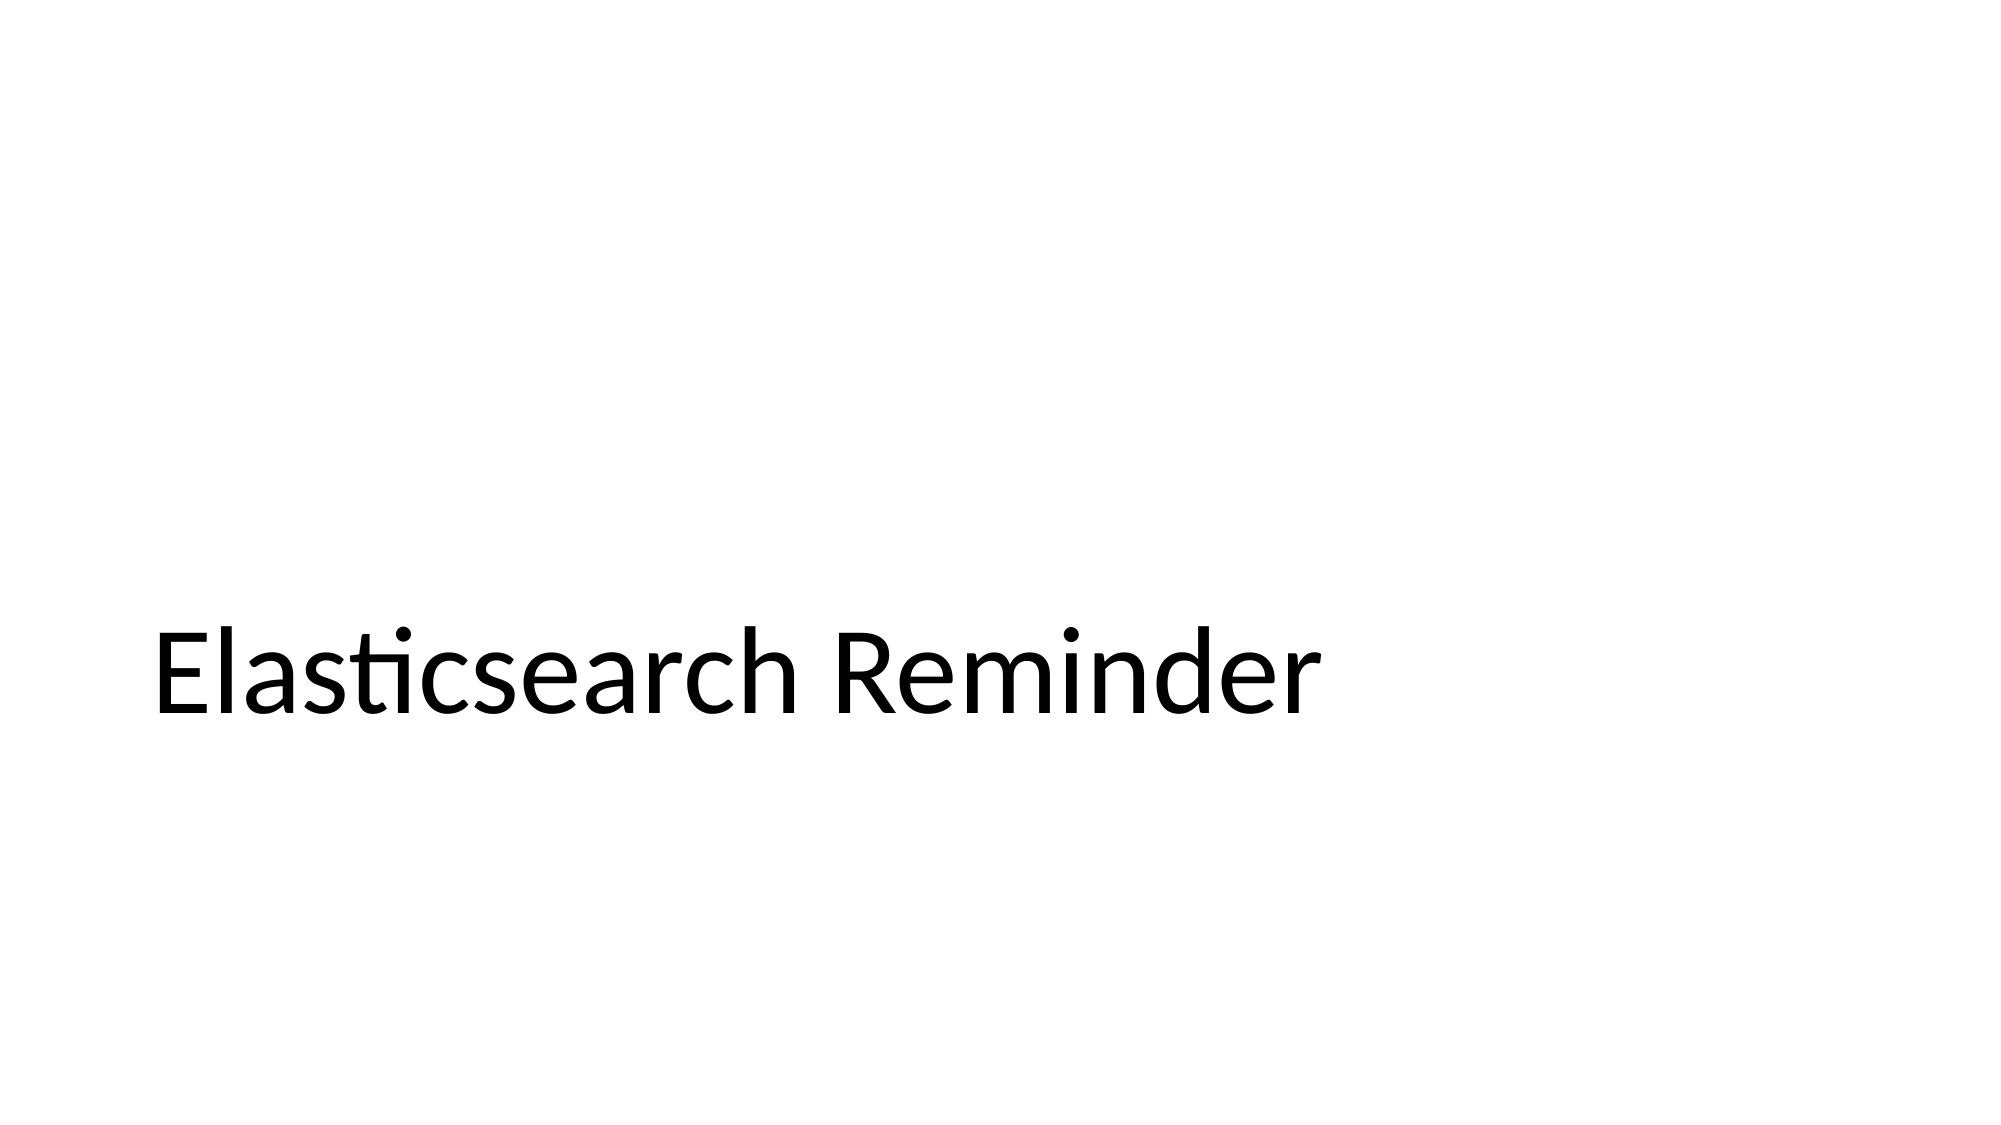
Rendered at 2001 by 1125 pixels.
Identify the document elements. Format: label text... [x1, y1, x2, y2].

title Elasticsearch Reminder [136, 280, 1862, 749]
